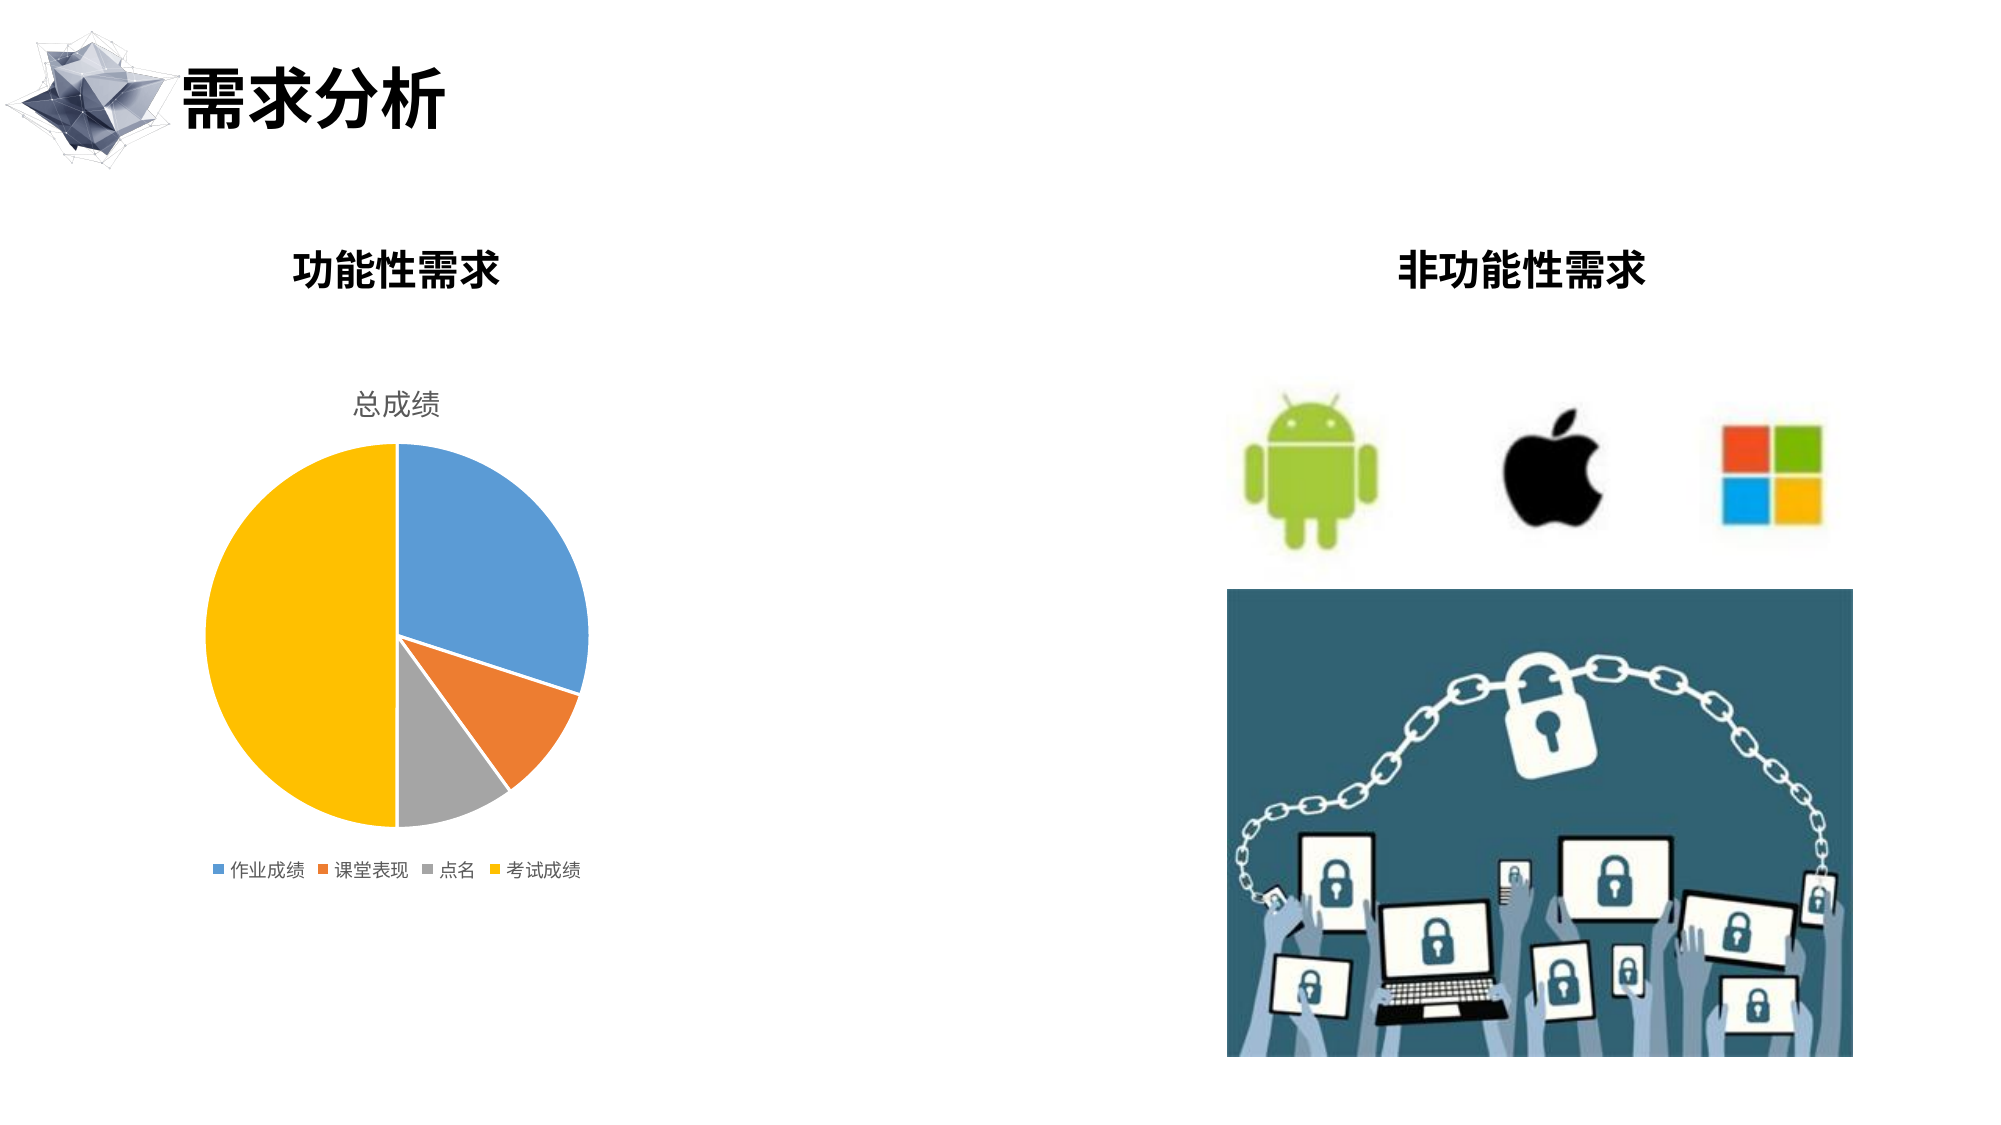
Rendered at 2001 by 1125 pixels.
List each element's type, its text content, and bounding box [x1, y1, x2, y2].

text_box 功能性需求 [277, 236, 517, 302]
picture [0, 0, 210, 236]
text_box 需求分析 [195, 62, 448, 145]
chart [0, 353, 818, 889]
text_box 非功能性需求 [1382, 236, 1663, 300]
picture [1150, 300, 1930, 1057]
